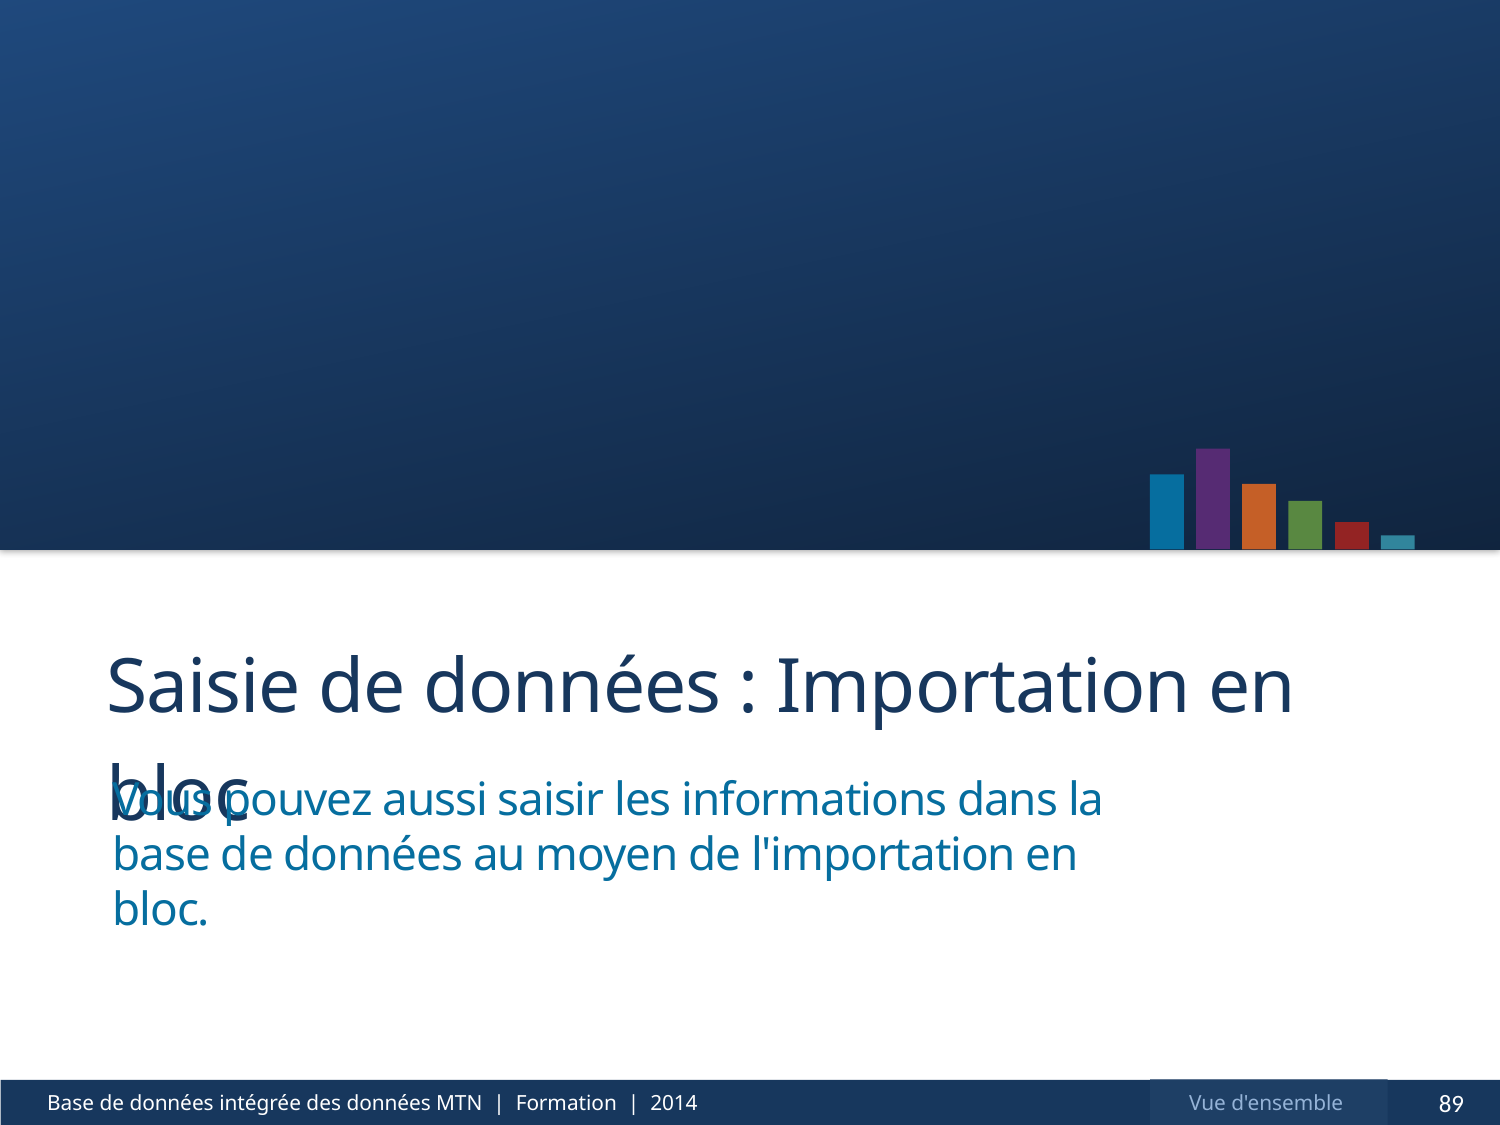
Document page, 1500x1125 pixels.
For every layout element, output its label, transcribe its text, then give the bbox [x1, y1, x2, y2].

list Vous pouvez aussi saisir les informations dans la base de données au moyen de l'importation en bloc. [112, 762, 1188, 1000]
title Saisie de données : Importation en bloc [91, 612, 1442, 730]
